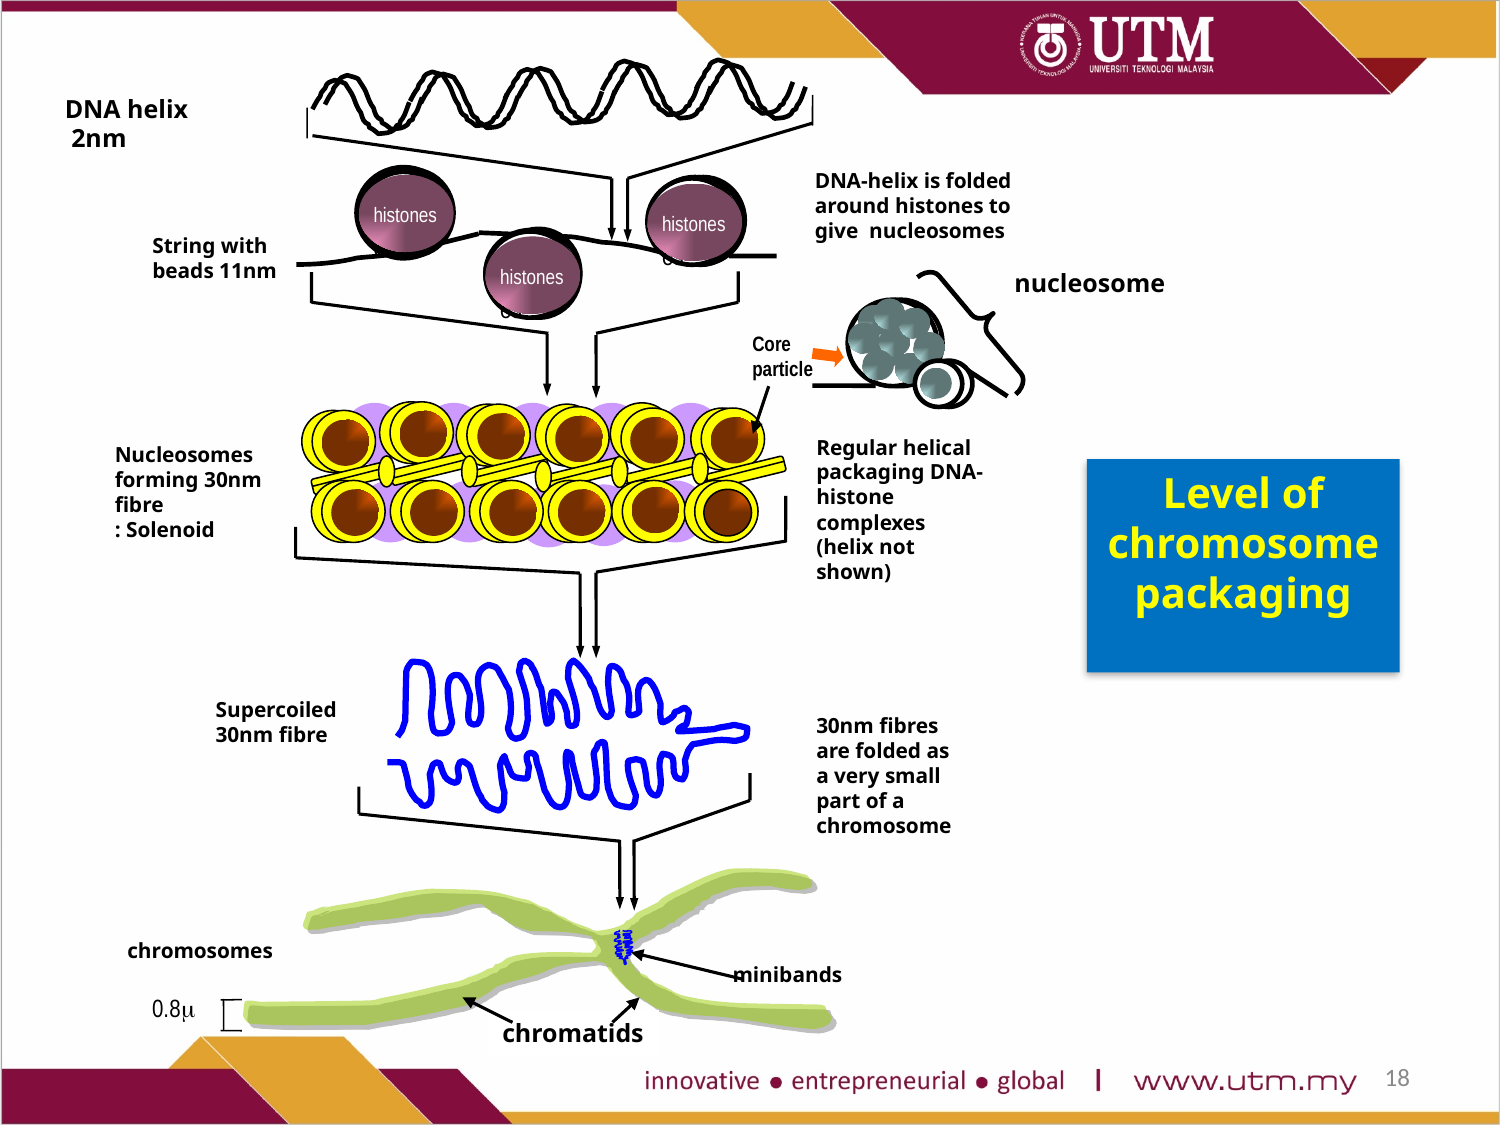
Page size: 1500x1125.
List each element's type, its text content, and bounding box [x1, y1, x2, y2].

picture [0, 0, 1500, 1125]
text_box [49, 59, 1400, 1058]
slide_number 18 [1074, 1037, 1425, 1116]
